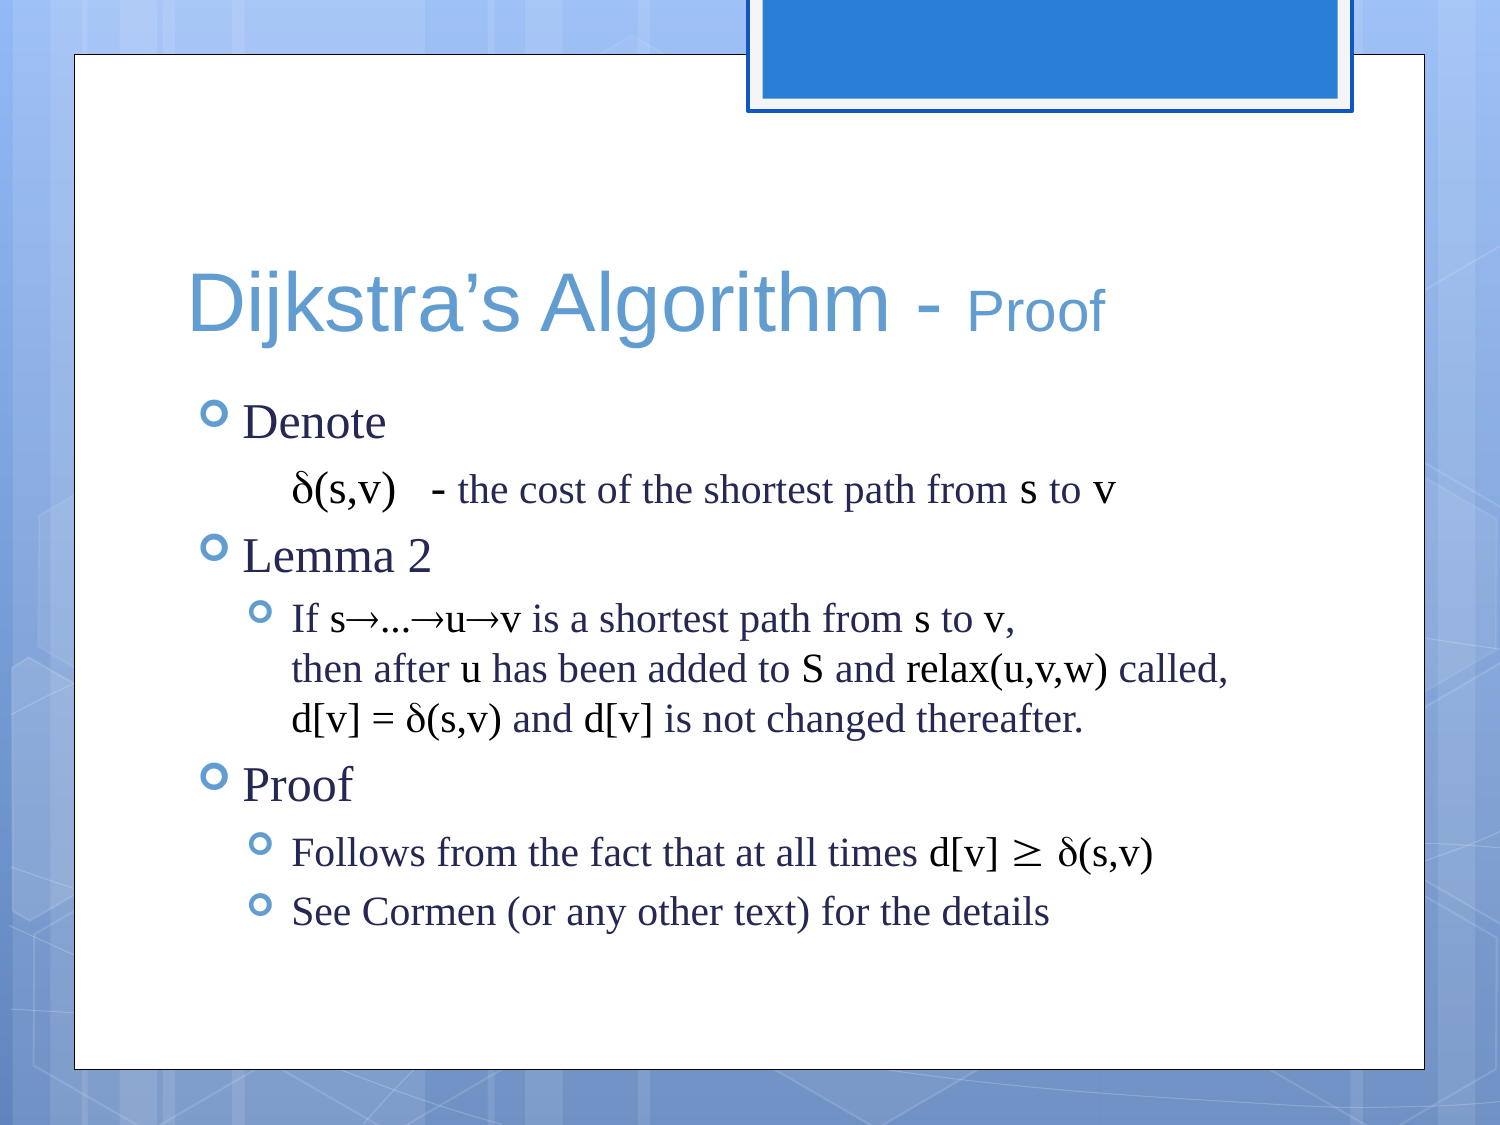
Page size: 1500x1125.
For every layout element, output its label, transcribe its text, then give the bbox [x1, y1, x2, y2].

title Dijkstra’s Algorithm - Proof [171, 168, 1324, 357]
list Denote d(s,v) - the cost of the shortest path from s to v Lemma 2 If s®...®u®v is a shortest path from s to v, then after u has been added to S and relax(u,v,w) called, d[v] = d(s,v) and d[v] is not changed thereafter. Proof Follows from the fact that at all times d[v] ³ d(s,v) See Cormen (or any other text) for the details [171, 381, 1283, 957]
